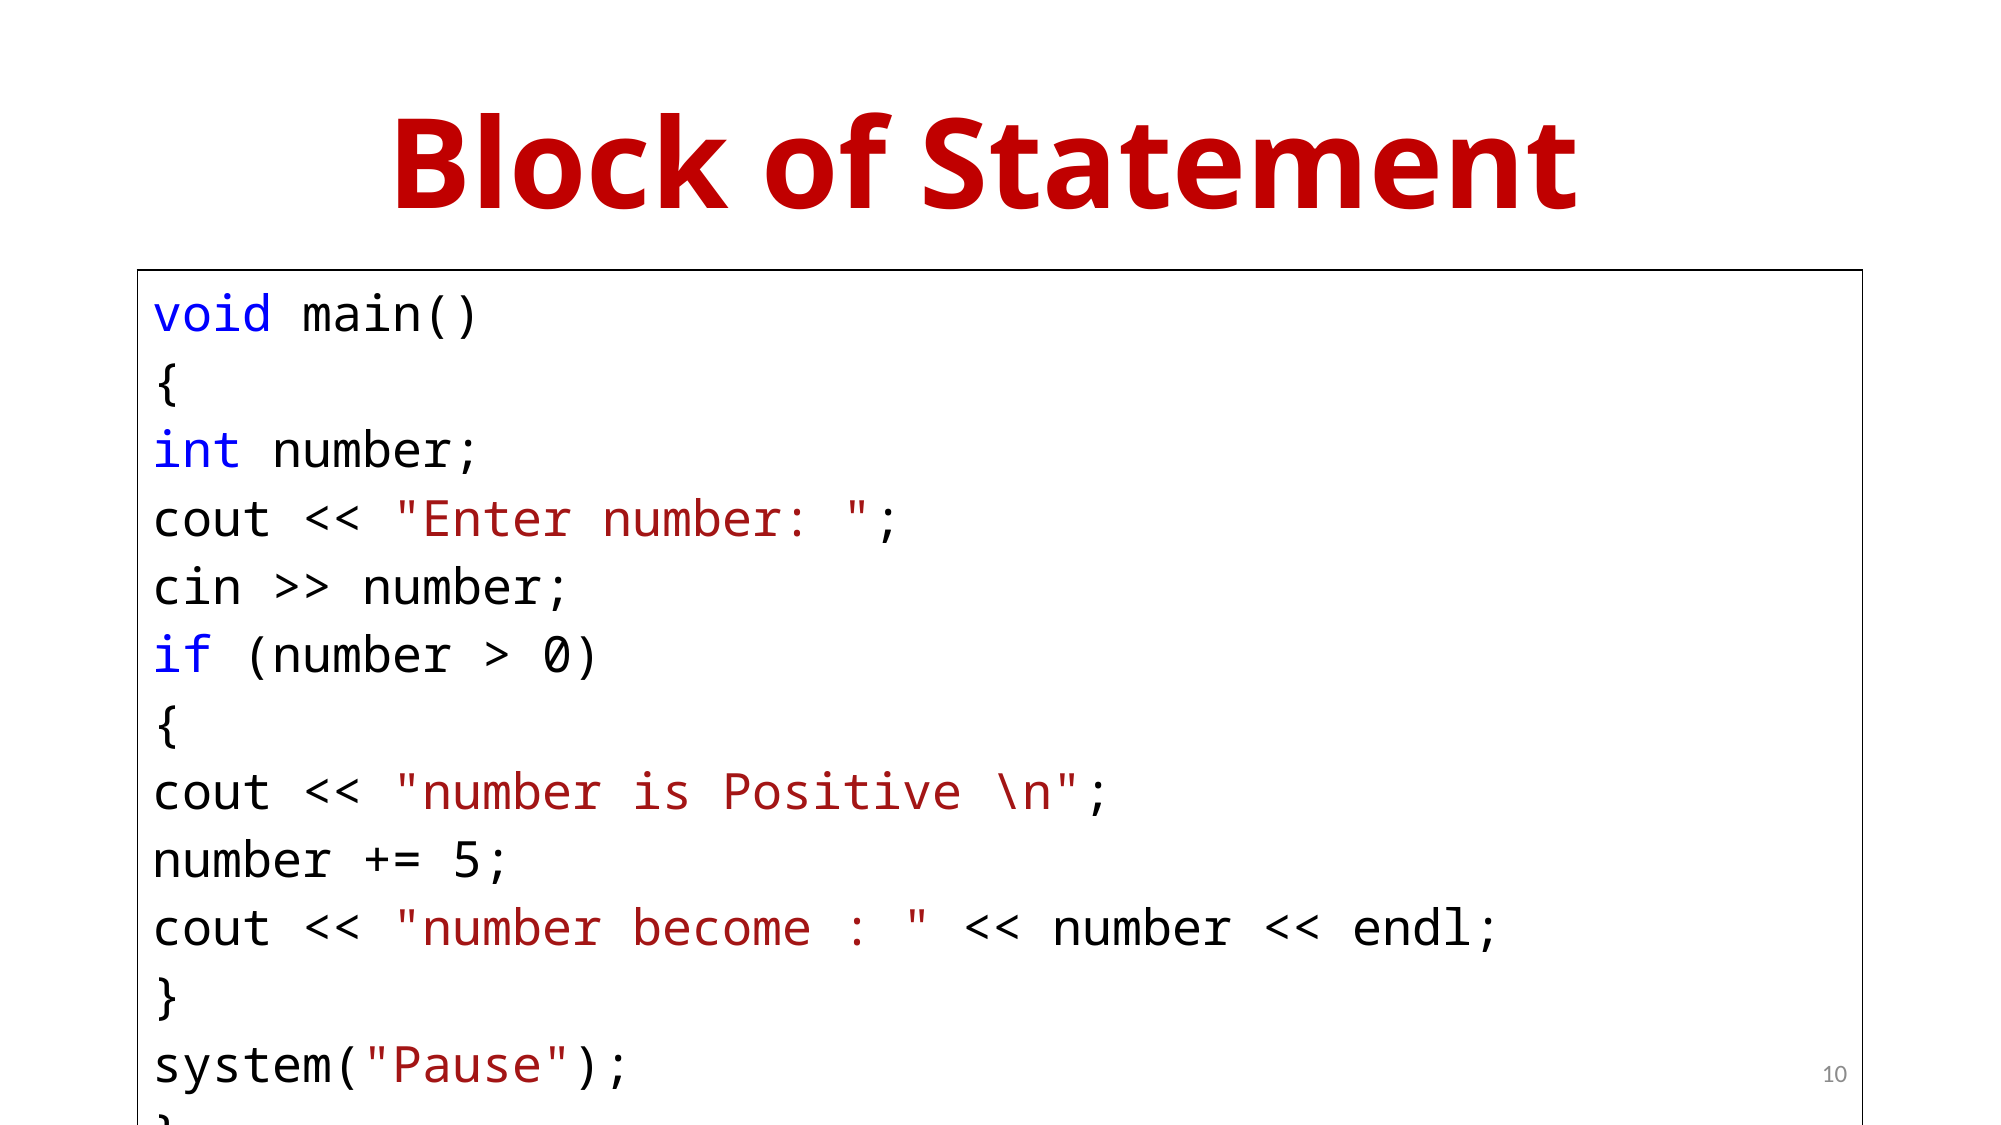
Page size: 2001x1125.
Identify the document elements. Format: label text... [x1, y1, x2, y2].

slide_number 10 [1412, 1042, 1863, 1103]
table_header void main() { int number; cout << "Enter number: "; cin >> number; if (number > 0) { cout << "number is Positive \n"; number += 5; cout << "number become : " << number << endl; } system("Pause"); } [138, 271, 1862, 1125]
title Block of Statement [137, 59, 1863, 269]
